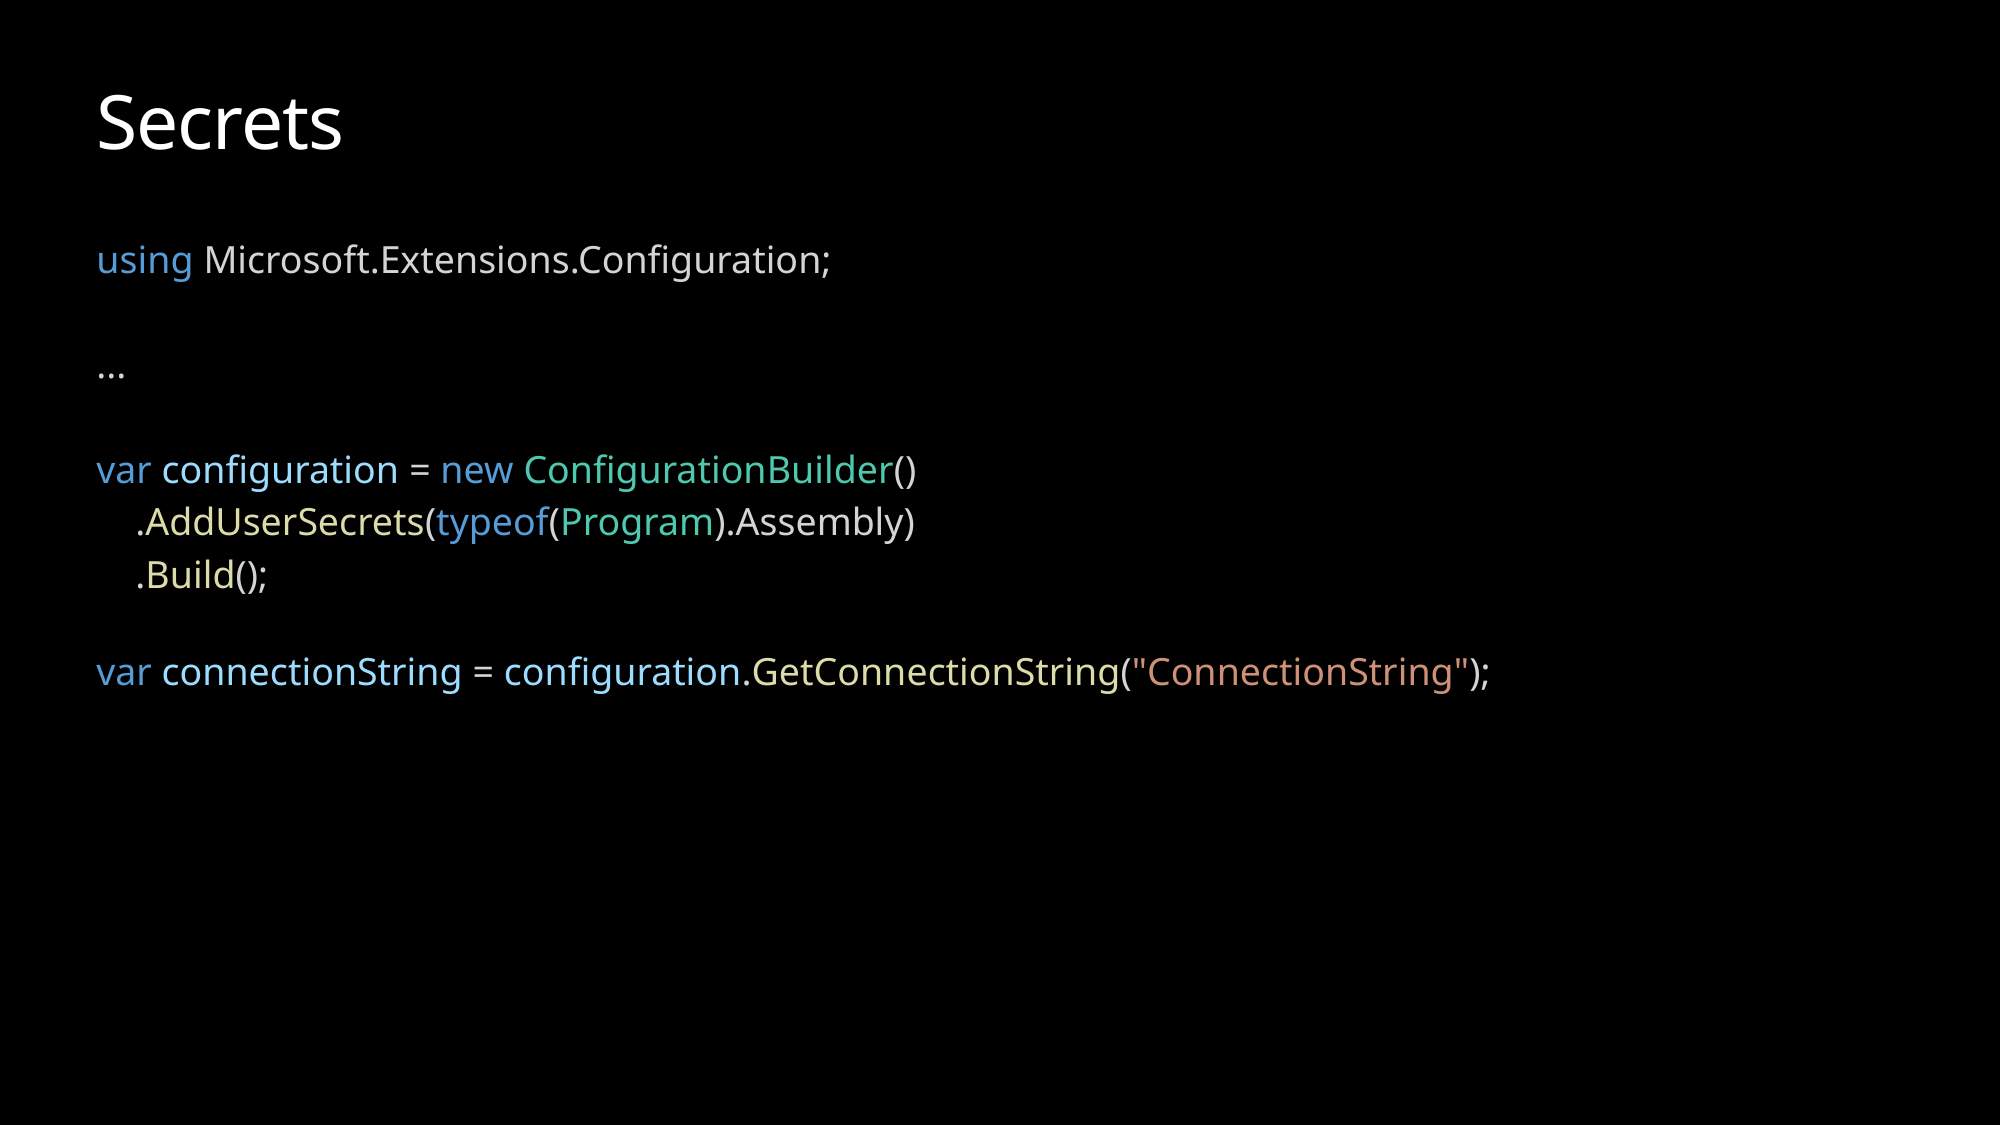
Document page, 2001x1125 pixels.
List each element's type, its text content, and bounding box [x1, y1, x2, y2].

list using Microsoft.Extensions.Configuration; ... var configuration = new ConfigurationBuilder() .AddUserSecrets(typeof(Program).Assembly) .Build(); var connectionString = configuration.GetConnectionString("ConnectionString"); [96, 235, 1904, 709]
title Secrets [96, 75, 1904, 166]
